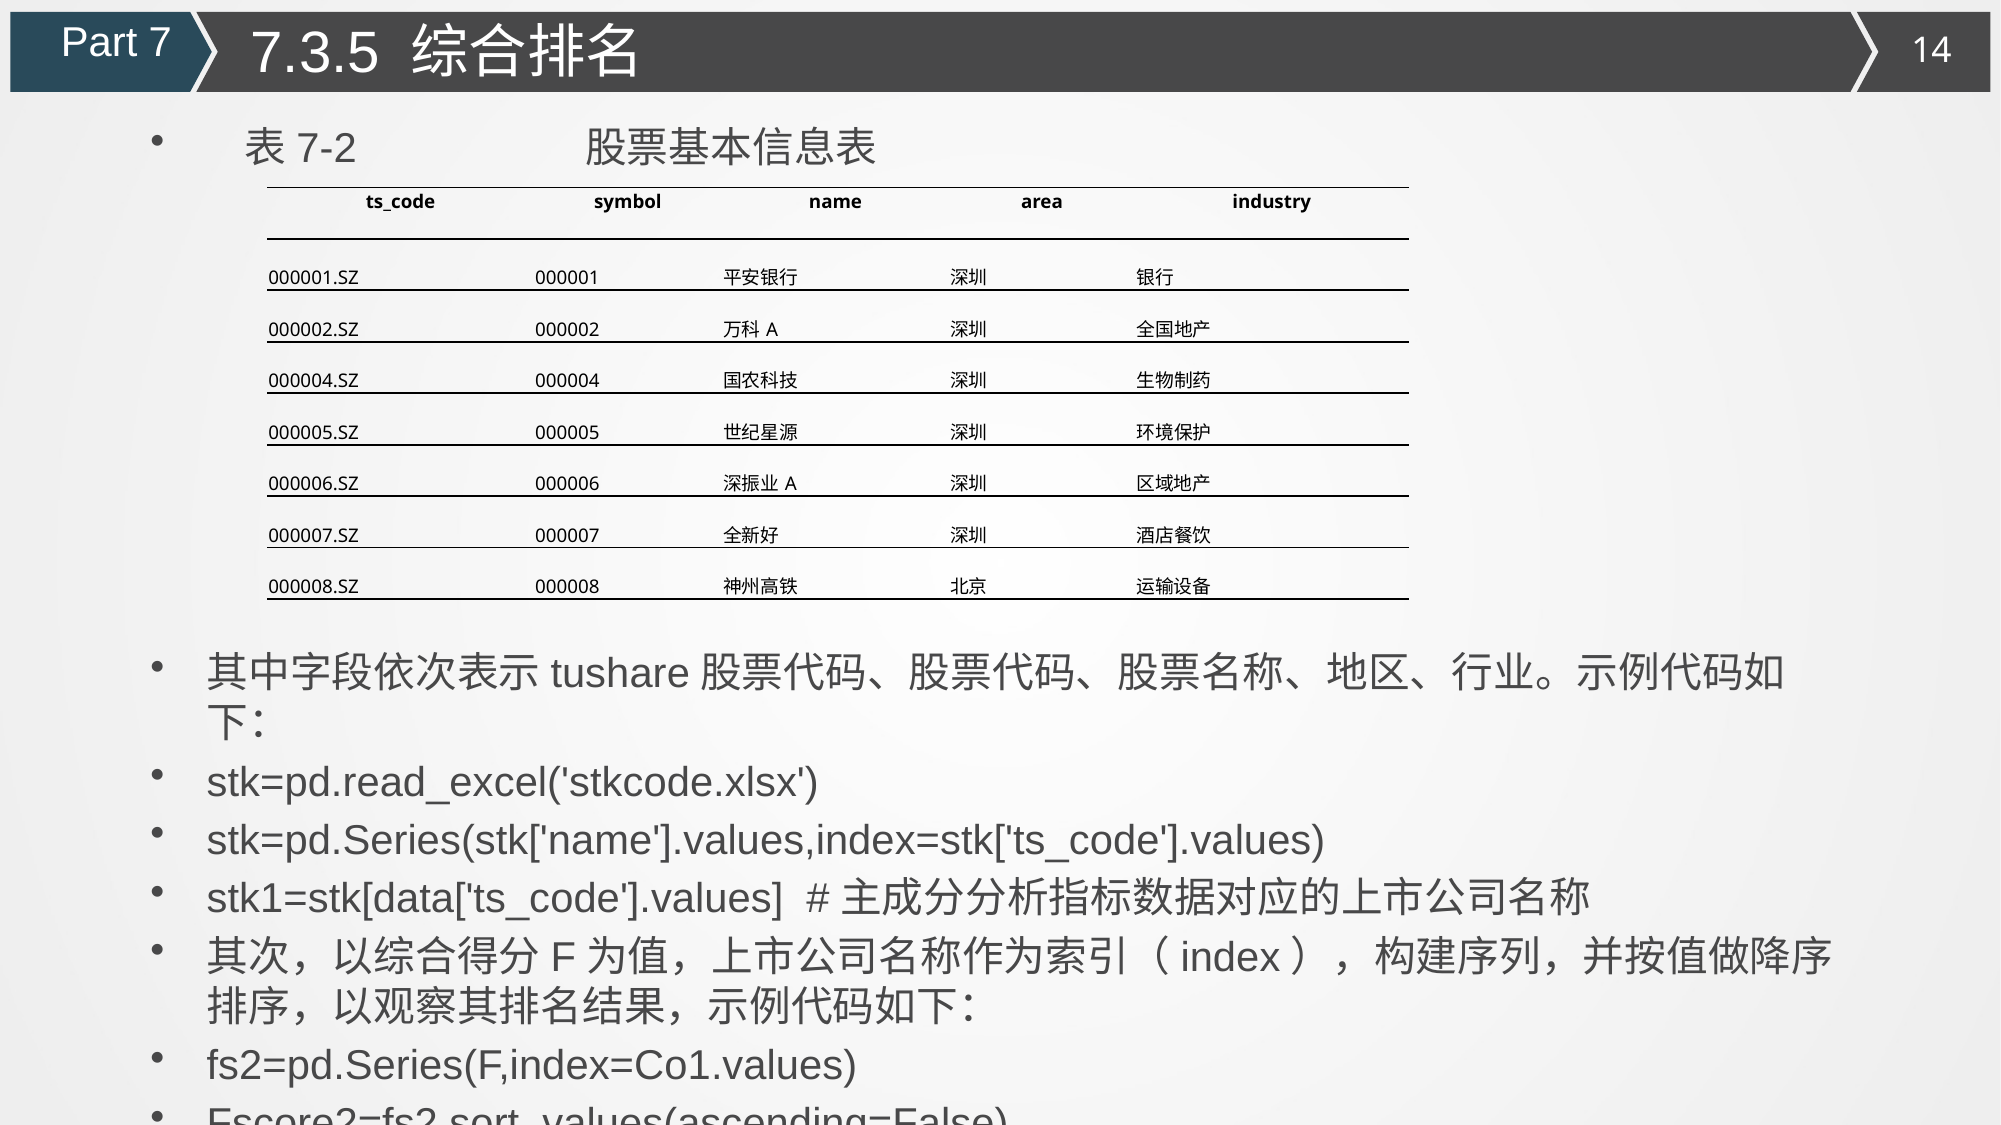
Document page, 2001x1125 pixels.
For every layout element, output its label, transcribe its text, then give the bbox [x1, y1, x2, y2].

table_cell 000005.SZ [267, 394, 534, 444]
table_cell 生物制药 [1135, 343, 1409, 392]
table_cell 区域地产 [1135, 446, 1409, 495]
table_cell 000008.SZ [267, 548, 534, 598]
text_box 7.3.5 综合排名 [235, 7, 964, 92]
table_cell 深圳 [949, 394, 1135, 444]
table_cell 000002.SZ [267, 291, 534, 341]
table_header name [722, 188, 949, 238]
table_cell 000005 [534, 394, 722, 444]
table_cell 全新好 [722, 497, 949, 547]
table_cell 000001 [534, 240, 722, 289]
table_cell 000006.SZ [267, 446, 534, 495]
table_cell 深圳 [949, 343, 1135, 392]
table_cell 北京 [949, 548, 1135, 598]
picture [0, 0, 2001, 1125]
table_cell 神州高铁 [722, 548, 949, 598]
table_cell 000008 [534, 548, 722, 598]
table_cell 环境保护 [1135, 394, 1409, 444]
table_header symbol [534, 188, 722, 238]
table_cell 深振业A [722, 446, 949, 495]
table_cell 世纪星源 [722, 394, 949, 444]
table_cell 000004 [534, 343, 722, 392]
table_header area [949, 188, 1135, 238]
table_cell 银行 [1135, 240, 1409, 289]
table_cell 000007 [534, 497, 722, 547]
table_header ts_code [267, 188, 534, 238]
text_box Part 7 [22, 7, 198, 73]
table_cell 深圳 [949, 291, 1135, 341]
table_cell 000001.SZ [267, 240, 534, 289]
table_cell 深圳 [949, 446, 1135, 495]
table_cell 酒店餐饮 [1135, 497, 1409, 547]
table_cell 000004.SZ [267, 343, 534, 392]
table_cell 000006 [534, 446, 722, 495]
table_cell 运输设备 [1135, 548, 1409, 598]
table_cell 000007.SZ [267, 497, 534, 547]
table_cell 000002 [534, 291, 722, 341]
table_cell 国农科技 [722, 343, 949, 392]
table_cell 平安银行 [722, 240, 949, 289]
table_cell 深圳 [949, 497, 1135, 547]
table_cell 万科A [722, 291, 949, 341]
table_cell 深圳 [949, 240, 1135, 289]
table_header industry [1135, 188, 1409, 238]
table_cell 全国地产 [1135, 291, 1409, 341]
list 表7-2 股票基本信息表 其中字段依次表示tushare股票代码、股票代码、股票名称、地区、行业。示例代码如下： stk=pd.read_excel('stkcode.xlsx') stk=pd.Series(stk['name'].values,index=stk['ts_code'].values) stk1=stk[data['ts_code'].values] #主成分分析指标数据对应的上市公司名称 其次，以综合得分F为值，上市公司名称作为索引（index），构建序列，并按值做降序排序，以观察其排名结果，示例代码如下： fs2=pd.Series(F,index=Co1.values) Fscore2=fs2.sort_values(ascending=False) [135, 113, 1875, 1109]
